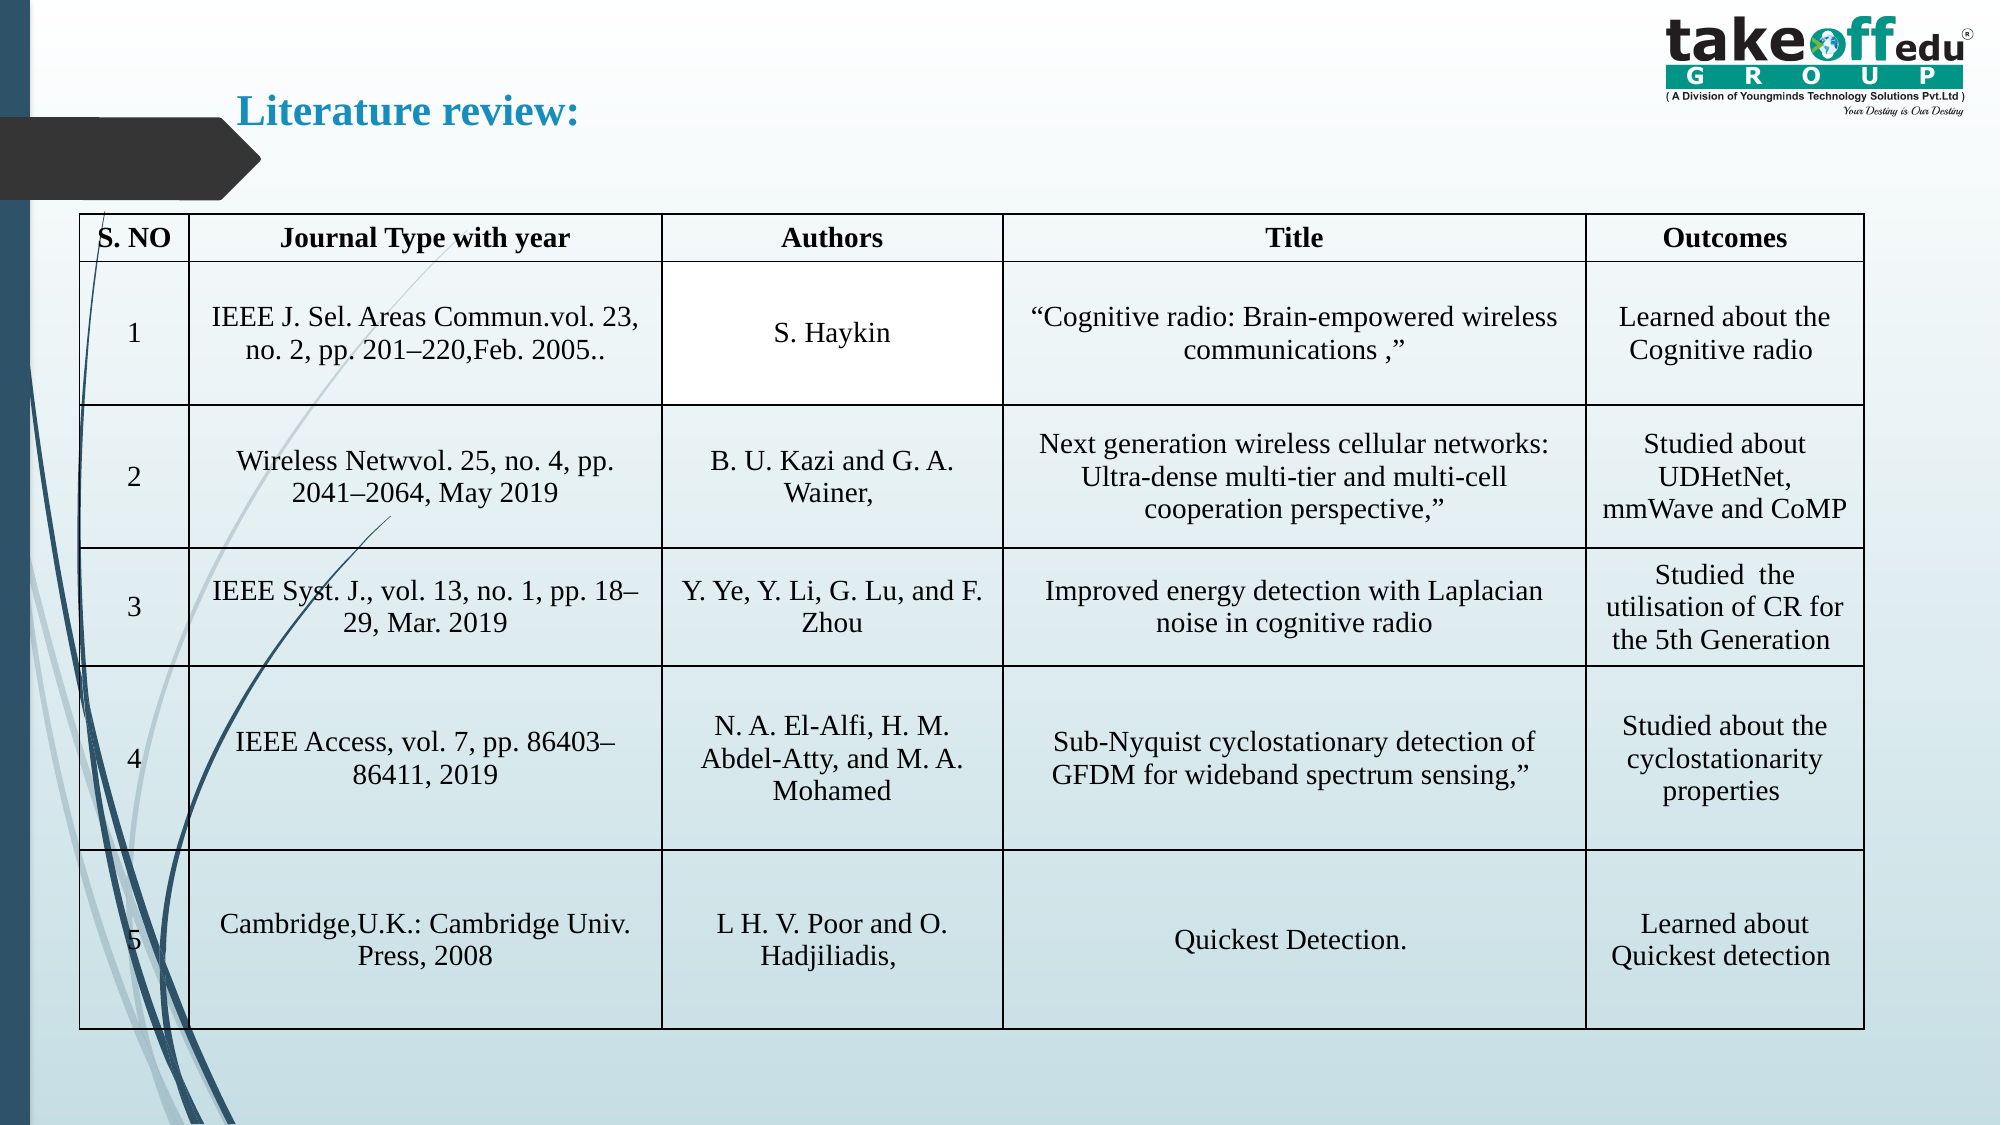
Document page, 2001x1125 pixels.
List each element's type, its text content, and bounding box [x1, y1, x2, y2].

table_cell Sub-Nyquist cyclostationary detection of GFDM for wideband spectrum sensing,” [1004, 667, 1585, 849]
table_cell N. A. El-Alfi, H. M. Abdel-Atty, and M. A. Mohamed [663, 667, 1002, 849]
table_cell Wireless Netwvol. 25, no. 4, pp. 2041–2064, May 2019 [190, 406, 661, 547]
table_cell IEEE Syst. J., vol. 13, no. 1, pp. 18–29, Mar. 2019 [190, 549, 661, 665]
table_cell Studied about UDHetNet, mmWave and CoMP [1587, 406, 1863, 547]
table_cell Studied about the cyclostationarity properties [1587, 667, 1863, 849]
picture [1656, 15, 1980, 132]
table_cell Improved energy detection with Laplacian noise in cognitive radio [1004, 549, 1585, 665]
table_cell 3 [80, 549, 188, 665]
table_cell 5 [80, 851, 188, 1028]
table_cell Learned about Quickest detection [1587, 851, 1863, 1028]
table_cell IEEE Access, vol. 7, pp. 86403–86411, 2019 [190, 667, 661, 849]
table_cell B. U. Kazi and G. A. Wainer, [663, 406, 1002, 547]
table_cell S. Haykin [663, 262, 1002, 404]
table_cell 2 [80, 406, 188, 547]
title Literature review: [221, 73, 1658, 213]
table_cell L H. V. Poor and O. Hadjiliadis, [663, 851, 1002, 1028]
table_header Journal Type with year [190, 215, 661, 261]
table_cell Quickest Detection. [1004, 851, 1585, 1028]
table_cell Y. Ye, Y. Li, G. Lu, and F. Zhou [663, 549, 1002, 665]
table_header Authors [663, 215, 1002, 261]
table_cell Studied the utilisation of CR for the 5th Generation [1587, 549, 1863, 665]
table_cell 4 [80, 667, 188, 849]
table_header Title [1004, 215, 1585, 261]
table_cell 1 [80, 262, 188, 404]
table_cell Cambridge,U.K.: Cambridge Univ. Press, 2008 [190, 851, 661, 1028]
table_header S. NO [80, 215, 188, 261]
table_cell Next generation wireless cellular networks: Ultra-dense multi-tier and multi-cell cooperation perspective,” [1004, 406, 1585, 547]
table_header Outcomes [1587, 215, 1863, 261]
table_cell “Cognitive radio: Brain-empowered wireless communications ,” [1004, 262, 1585, 404]
table_cell Learned about the Cognitive radio [1587, 262, 1863, 404]
table_cell IEEE J. Sel. Areas Commun.vol. 23, no. 2, pp. 201–220,Feb. 2005.. [190, 262, 661, 404]
